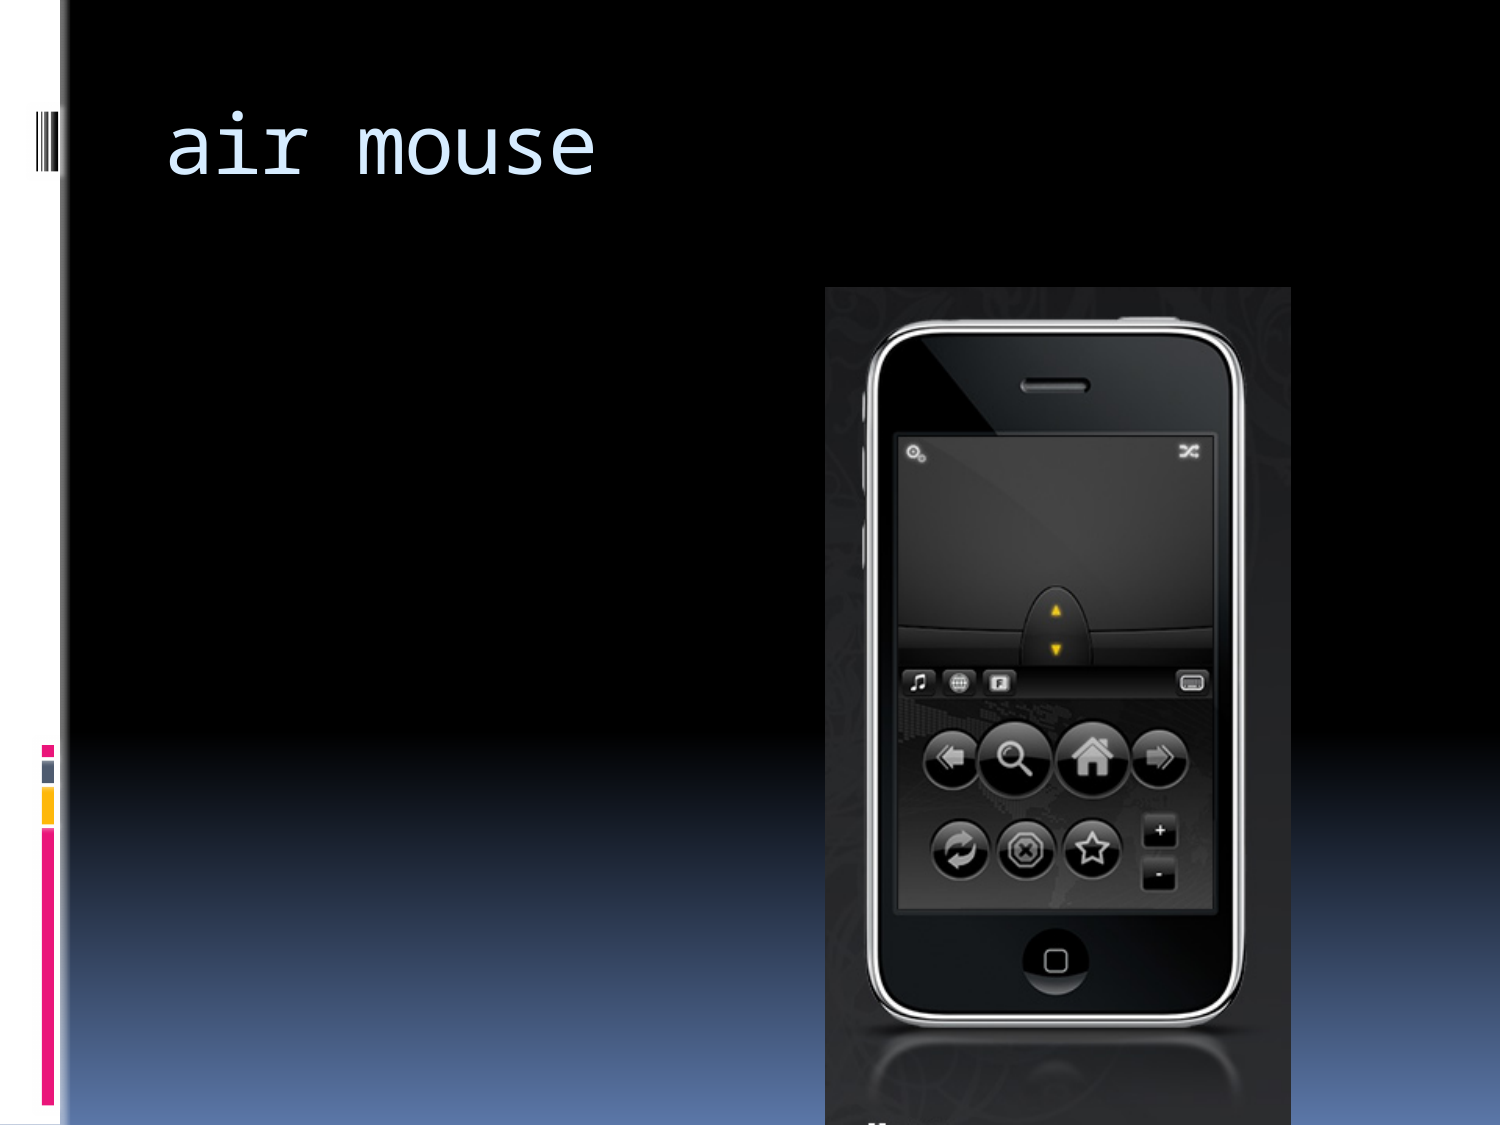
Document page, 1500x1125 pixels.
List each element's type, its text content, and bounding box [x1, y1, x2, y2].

title air mouse [150, 83, 1425, 234]
picture [824, 286, 1292, 1125]
